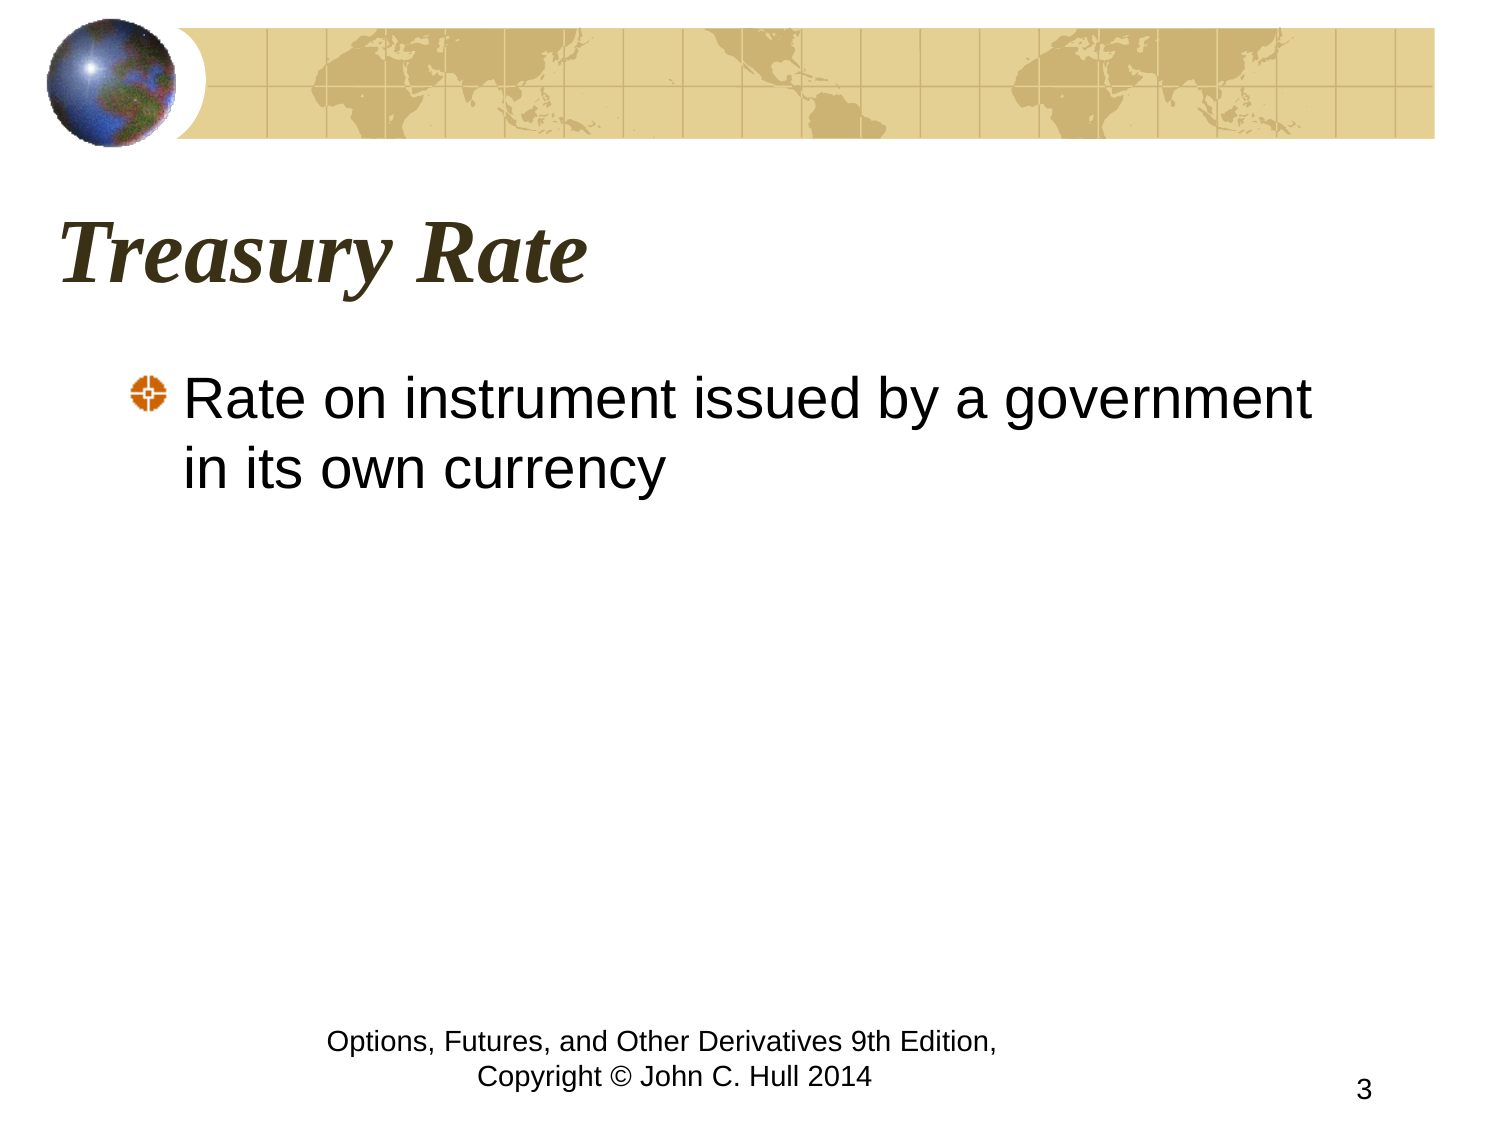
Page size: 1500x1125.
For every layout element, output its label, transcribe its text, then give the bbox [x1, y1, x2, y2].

slide_number 3 [1074, 1037, 1388, 1113]
footer Options, Futures, and Other Derivatives 9th Edition, Copyright © John C. Hull 2014 [262, 1024, 1088, 1101]
picture [127, 374, 169, 416]
picture [42, 14, 190, 151]
title Treasury Rate [40, 152, 1316, 341]
list Rate on instrument issued by a government in its own currency [112, 352, 1388, 1028]
